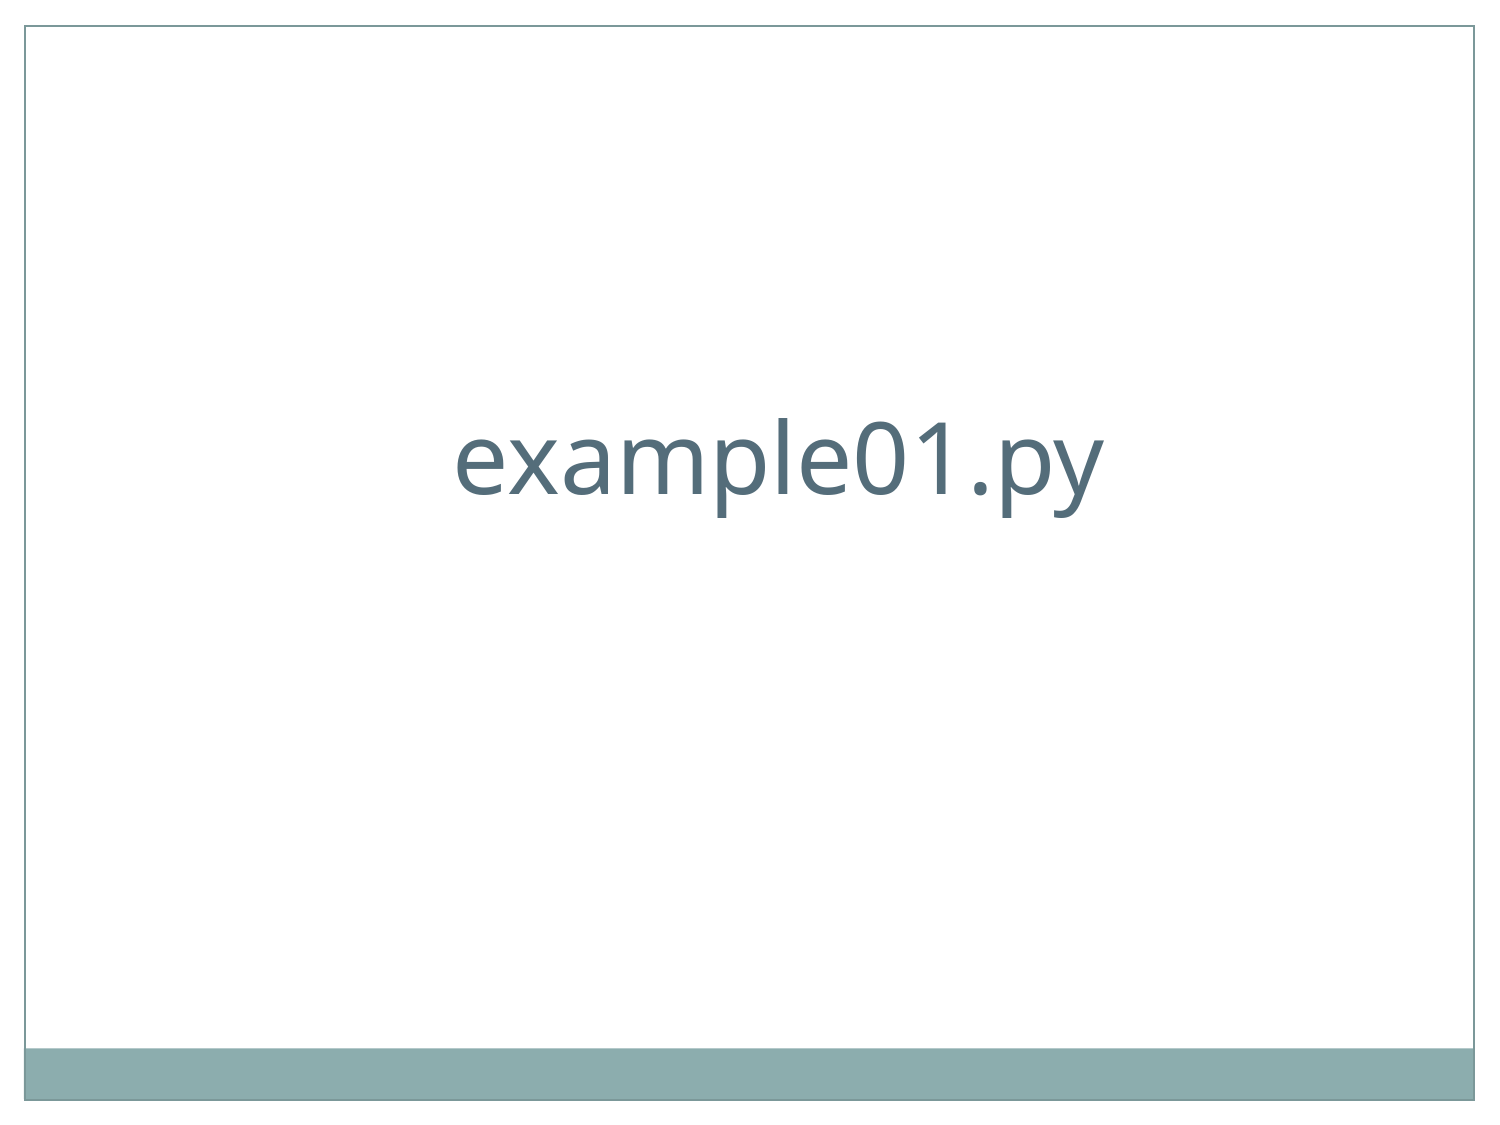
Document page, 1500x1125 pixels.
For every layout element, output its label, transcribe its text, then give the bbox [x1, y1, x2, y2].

text_box example01.py [437, 387, 1120, 523]
